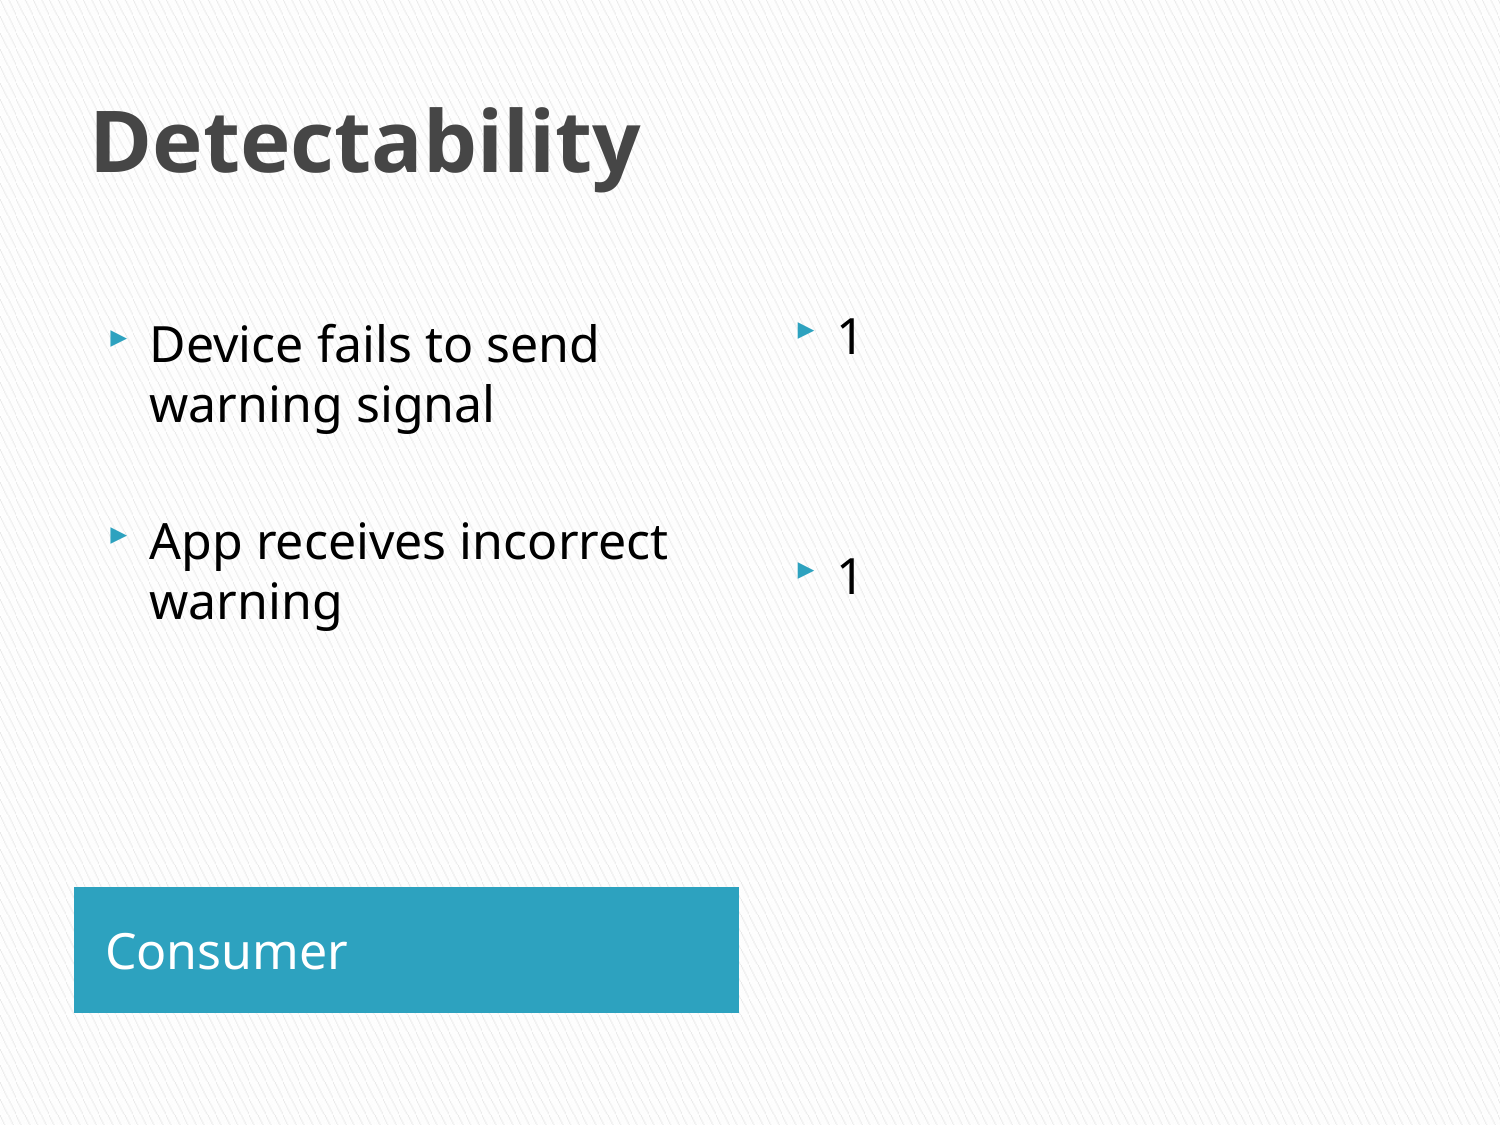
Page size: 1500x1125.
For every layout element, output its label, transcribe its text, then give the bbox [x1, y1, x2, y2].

list 1 1 [761, 236, 1425, 884]
list Consumer [74, 887, 739, 1013]
list Device fails to send warning signal App receives incorrect warning [75, 236, 738, 884]
title Detectability [75, 44, 1425, 233]
